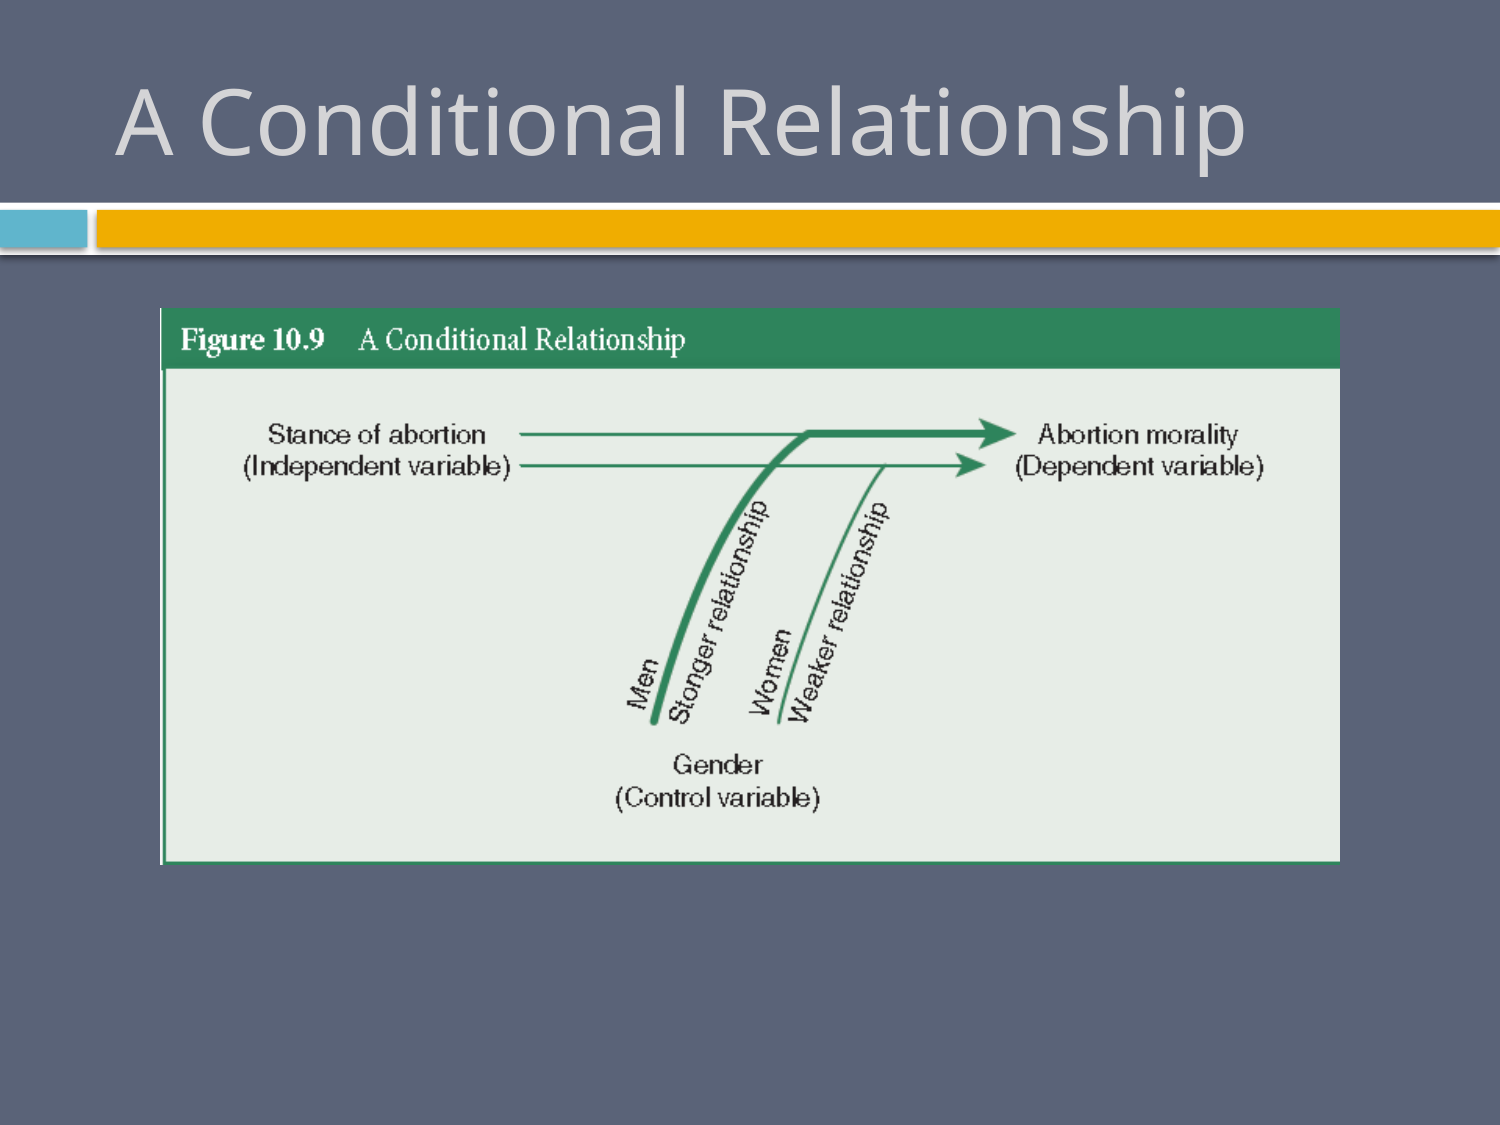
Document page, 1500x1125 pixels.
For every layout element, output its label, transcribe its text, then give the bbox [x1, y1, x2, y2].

title A Conditional Relationship [100, 37, 1439, 201]
picture [159, 308, 1341, 865]
